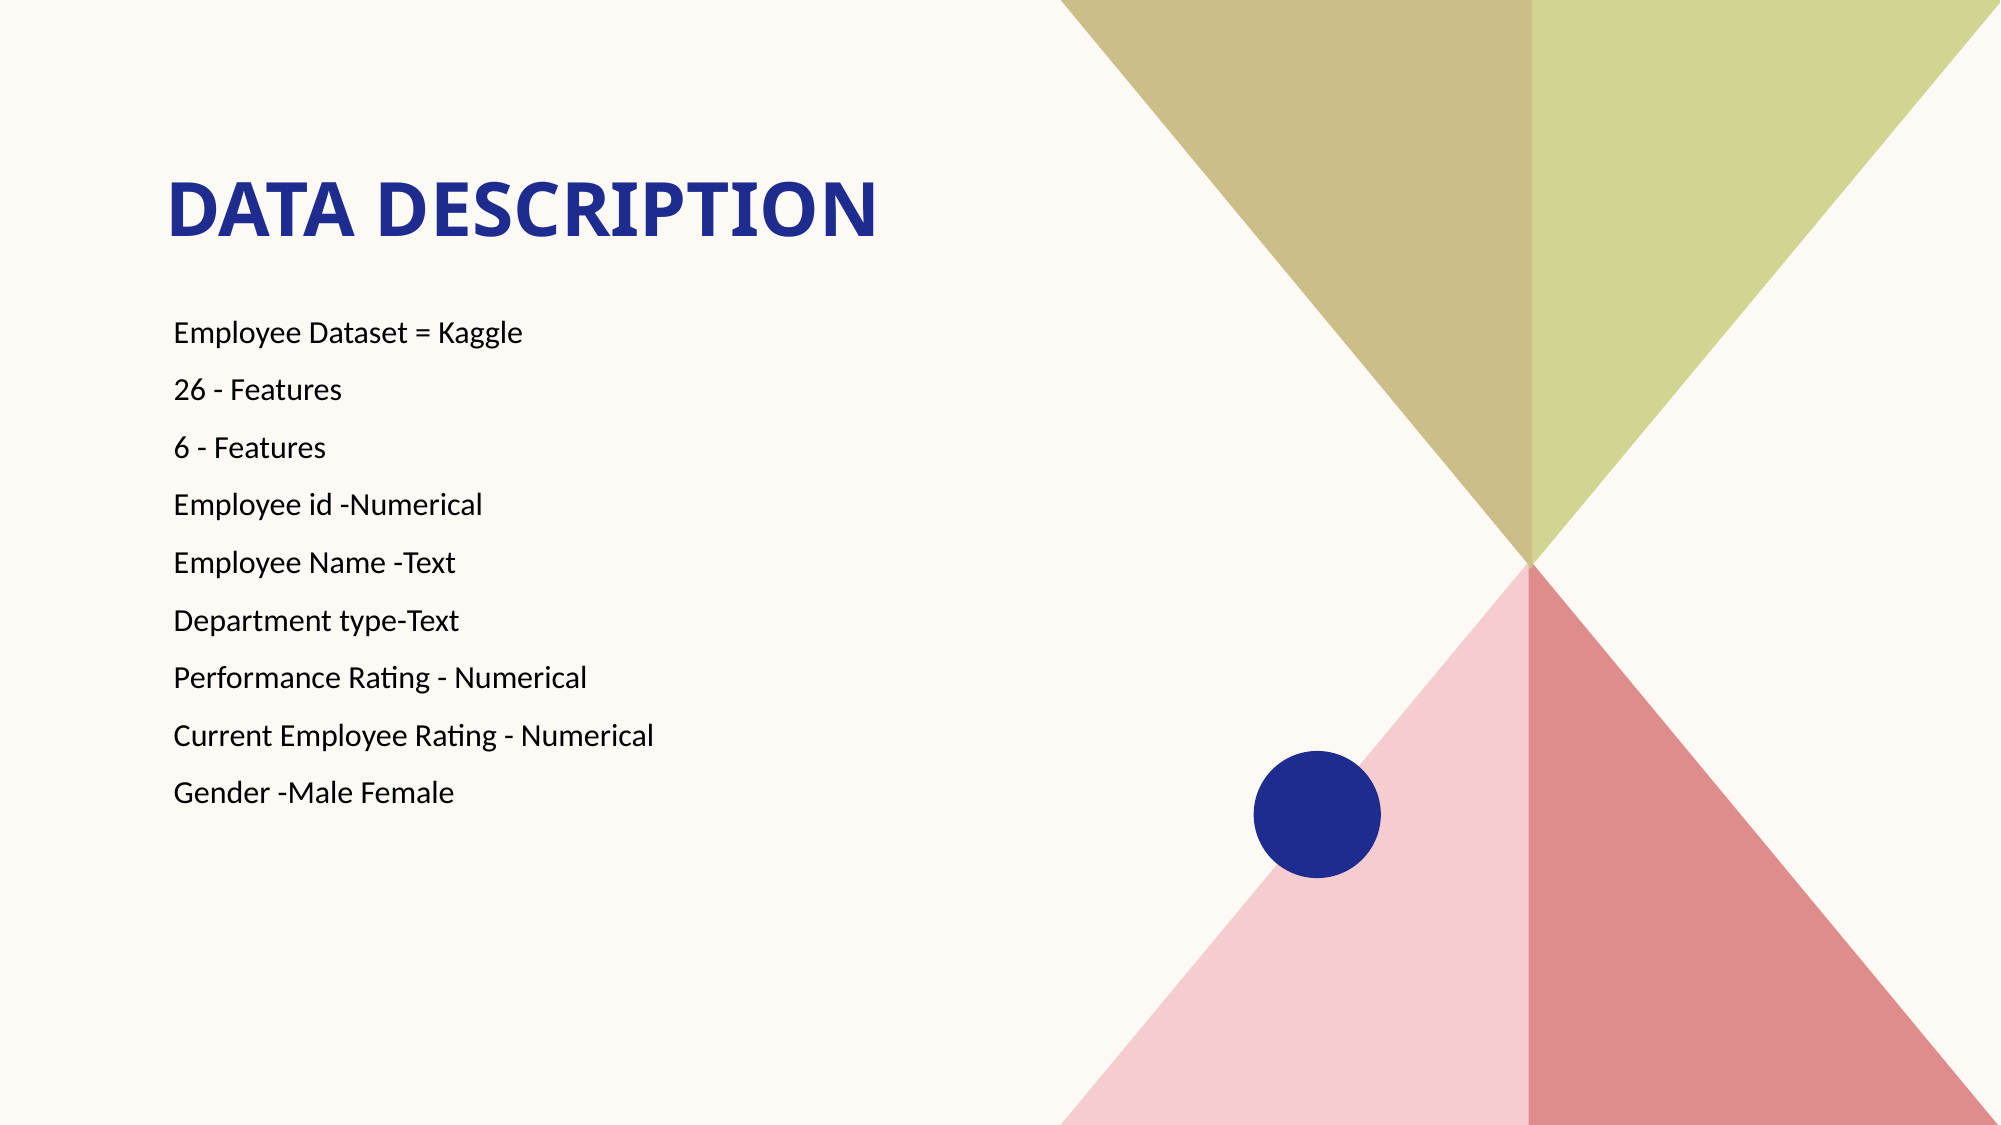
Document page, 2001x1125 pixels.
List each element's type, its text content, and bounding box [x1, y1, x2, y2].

list Employee Dataset = Kaggle 26 - Features 6 - Features Employee id -Numerical Employee Name -Text Department type-Text Performance Rating - Numerical Current Employee Rating - Numerical Gender -Male Female [158, 291, 1239, 818]
title DATA DESCRIPTION [150, 0, 1230, 252]
